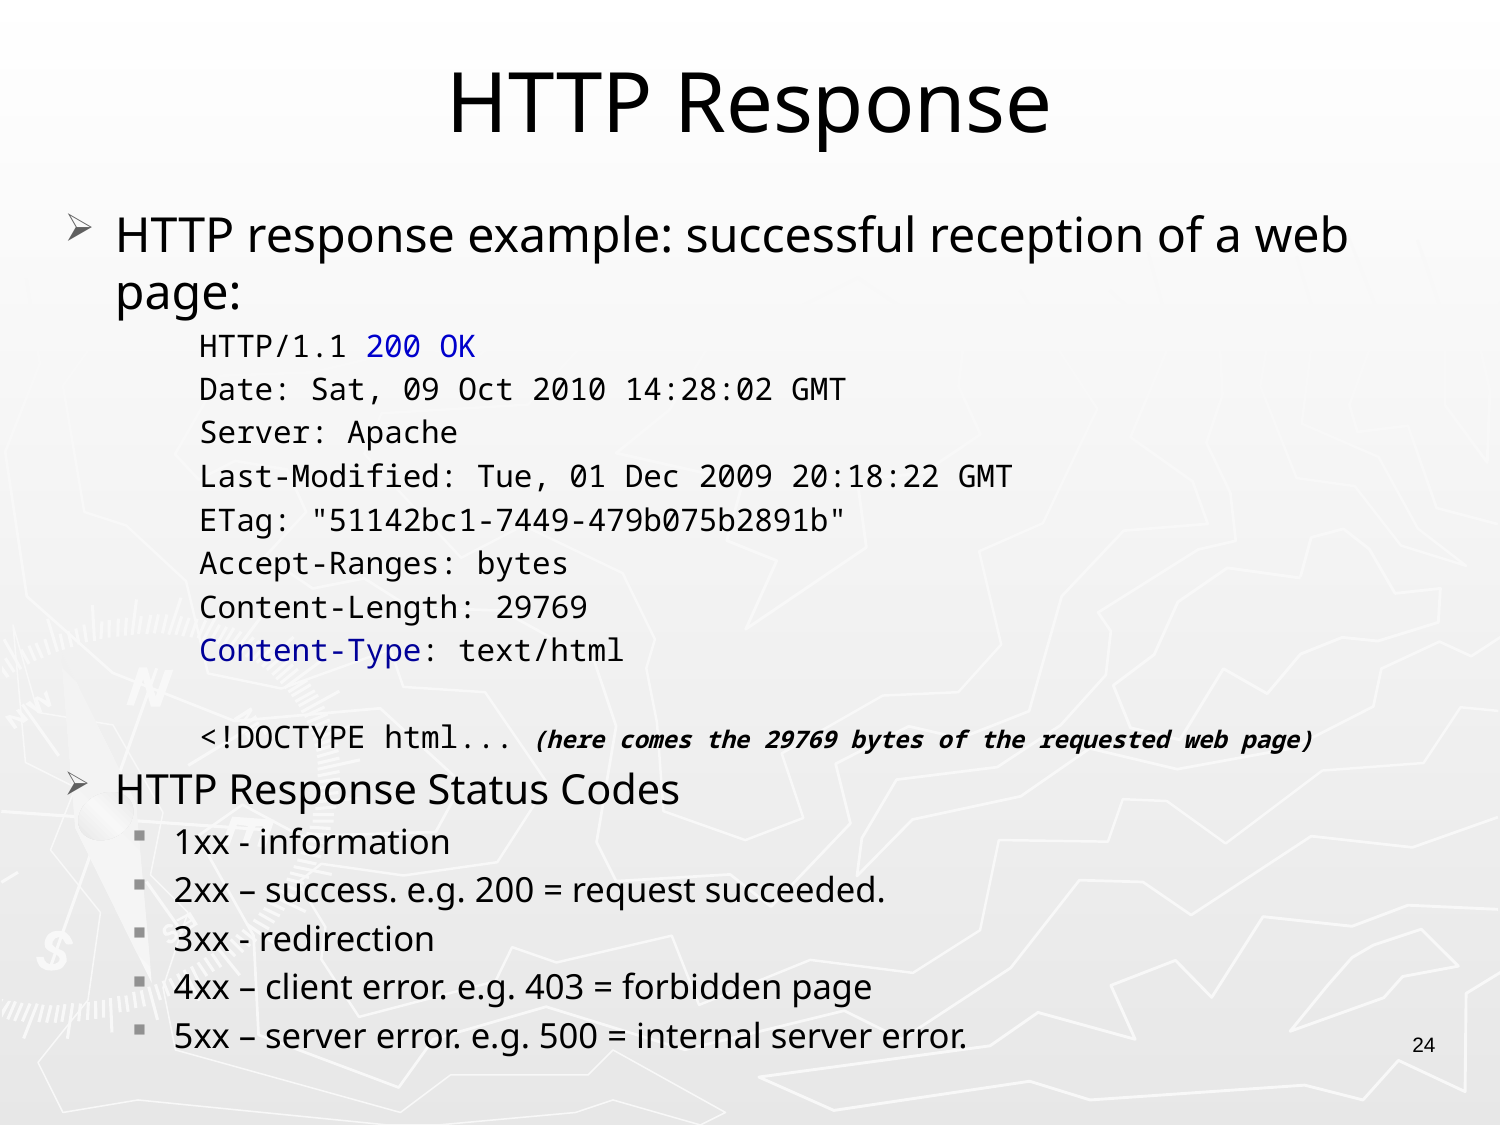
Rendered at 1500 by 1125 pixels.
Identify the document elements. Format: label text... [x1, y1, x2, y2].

slide_number 24 [1074, 1024, 1451, 1103]
list HTTP response example: successful reception of a web page: HTTP/1.1 200 OK Date: Sat, 09 Oct 2010 14:28:02 GMT Server: Apache Last-Modified: Tue, 01 Dec 2009 20:18:22 GMT ETag: "51142bc1-7449-479b075b2891b" Accept-Ranges: bytes Content-Length: 29769 Content-Type: text/html <!DOCTYPE html... (here comes the 29769 bytes of the requested web page) HTTP Response Status Codes 1xx - information 2xx – success. e.g. 200 = request succeeded. 3xx - redirection 4xx – client error. e.g. 403 = forbidden page 5xx – server error. e.g. 500 = internal server error. [49, 196, 1451, 1071]
title HTTP Response [49, 37, 1451, 161]
